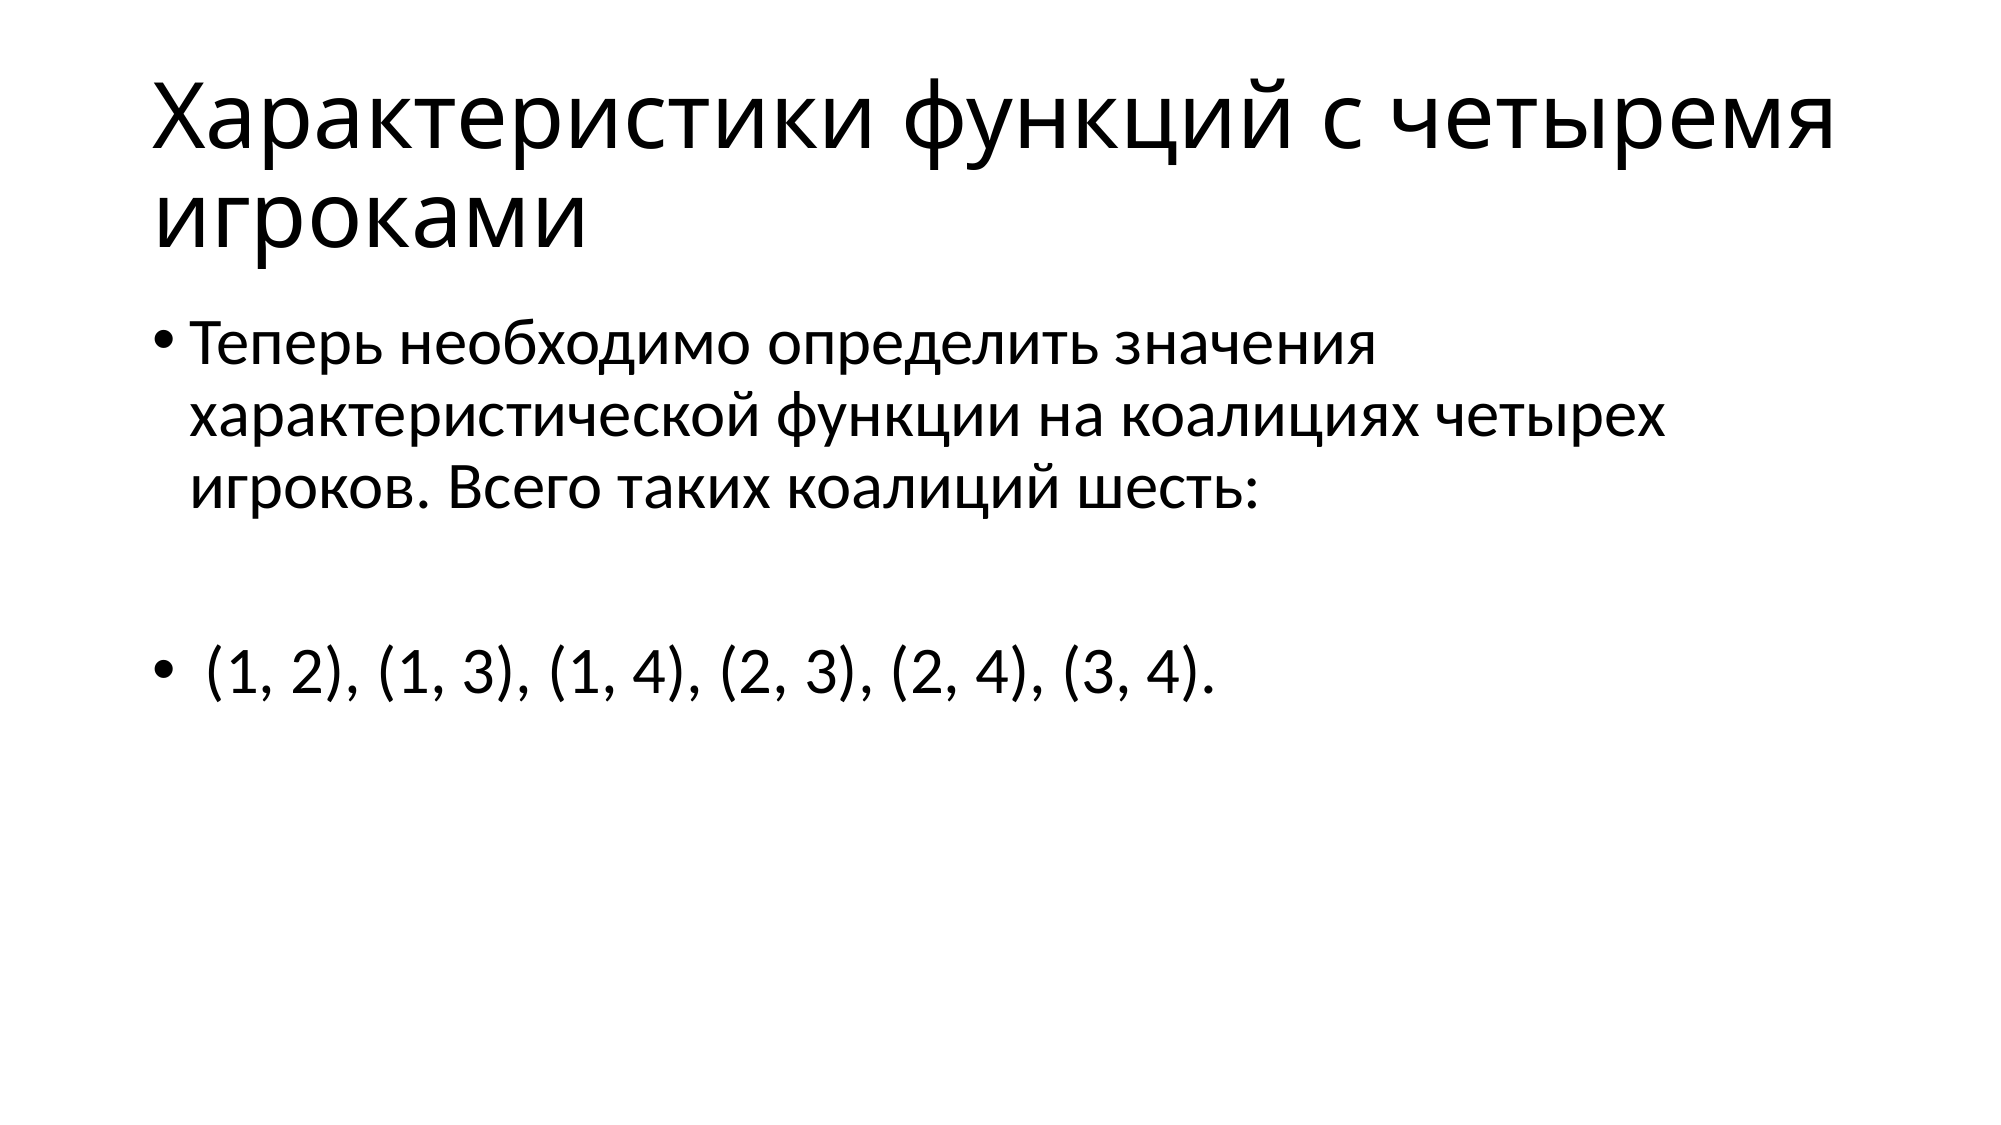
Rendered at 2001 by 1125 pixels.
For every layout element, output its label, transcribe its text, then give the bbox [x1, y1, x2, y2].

text_box Теперь необходимо определить значения характеристической функции на коалициях четырех игроков. Всего таких коалиций шесть: (1, 2), (1, 3), (1, 4), (2, 3), (2, 4), (3, 4). [137, 299, 1863, 1013]
text_box Характеристики функций с четыремя игроками [137, 59, 1863, 278]
